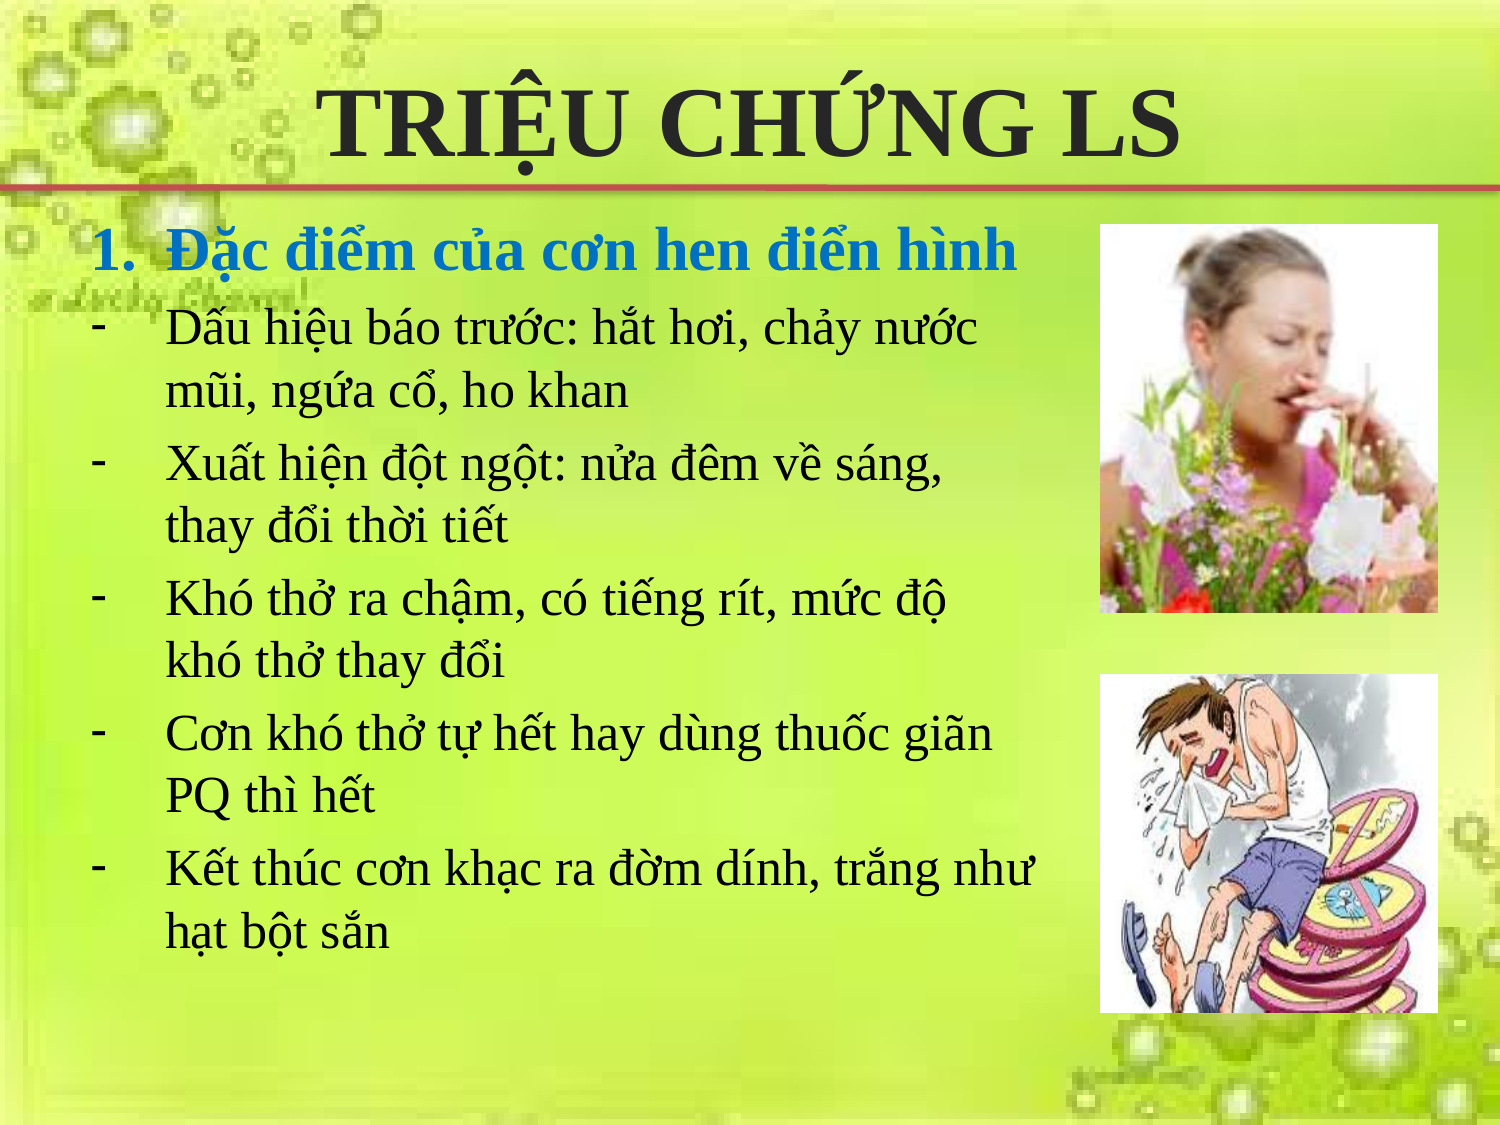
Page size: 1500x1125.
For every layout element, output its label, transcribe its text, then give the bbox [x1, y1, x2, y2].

picture [0, 191, 1500, 1125]
title TRIỆU CHỨNG LS [75, 45, 1425, 188]
picture [0, 0, 1500, 184]
list Đặc điểm của cơn hen điển hình Dấu hiệu báo trước: hắt hơi, chảy nước mũi, ngứa cổ, ho khan Xuất hiện đột ngột: nửa đêm về sáng, thay đổi thời tiết Khó thở ra chậm, có tiếng rít, mức độ khó thở thay đổi Cơn khó thở tự hết hay dùng thuốc giãn PQ thì hết Kết thúc cơn khạc ra đờm dính, trắng như hạt bột sắn [75, 200, 1050, 1038]
